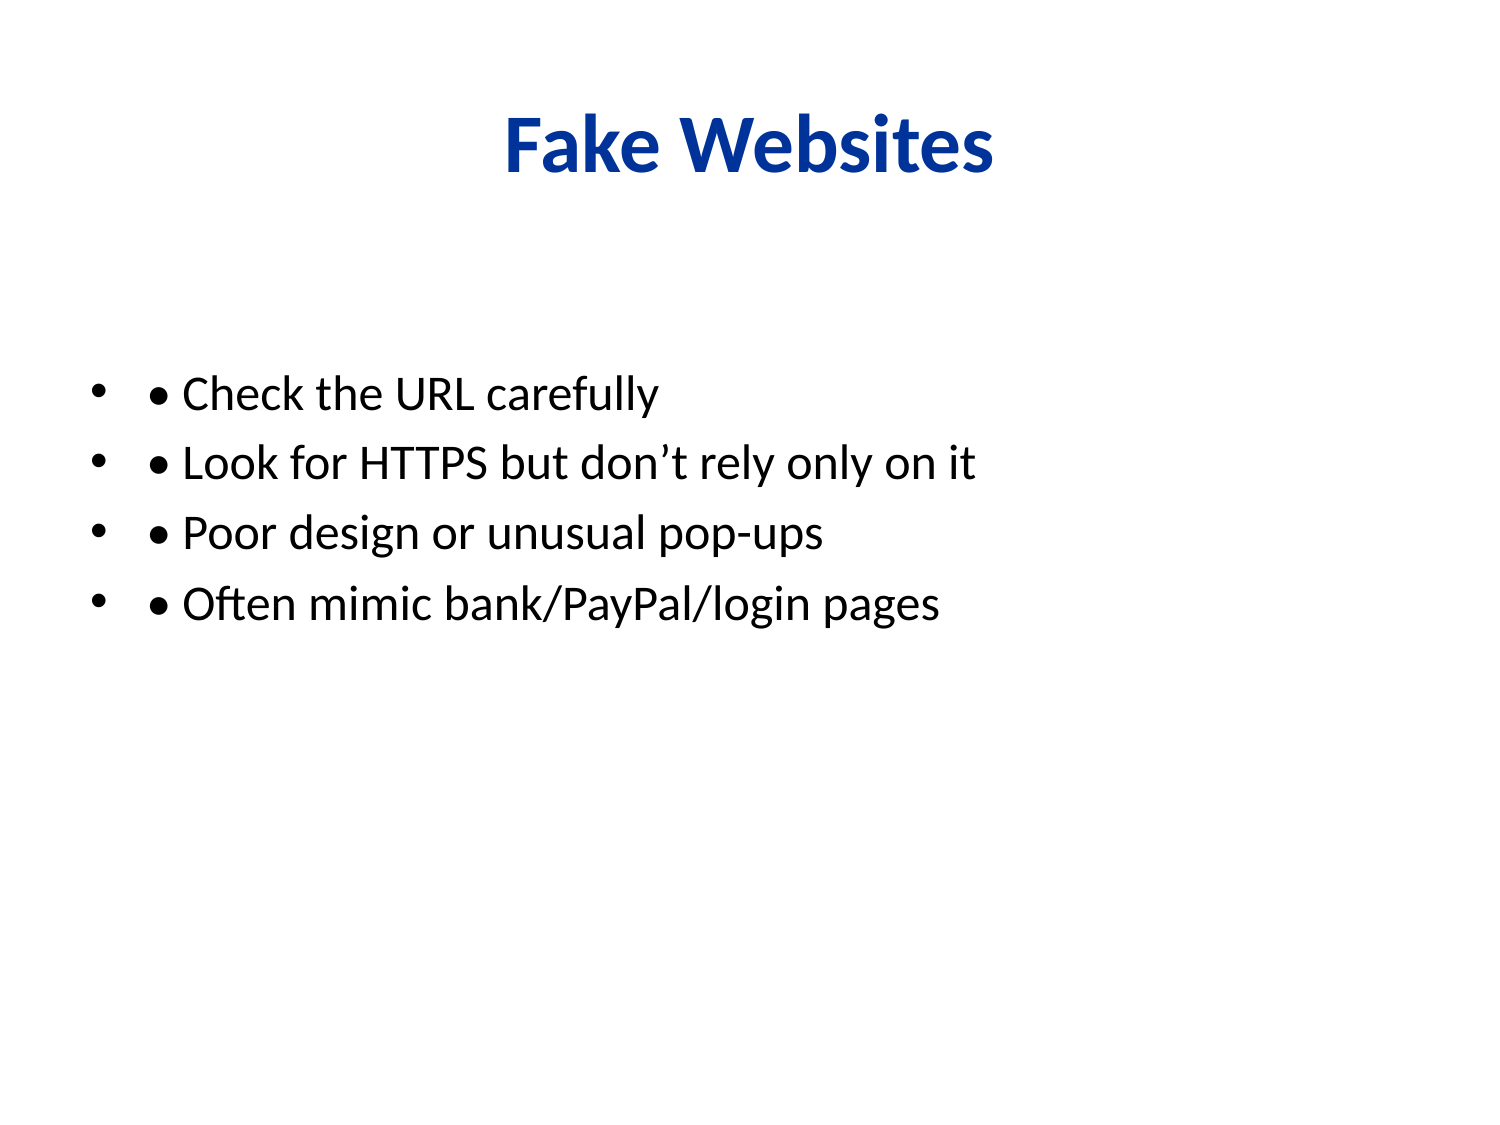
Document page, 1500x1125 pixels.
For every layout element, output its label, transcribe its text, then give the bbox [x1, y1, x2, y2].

list • Check the URL carefully • Look for HTTPS but don’t rely only on it • Poor design or unusual pop-ups • Often mimic bank/PayPal/login pages [75, 262, 1425, 1005]
title Fake Websites [75, 45, 1425, 233]
